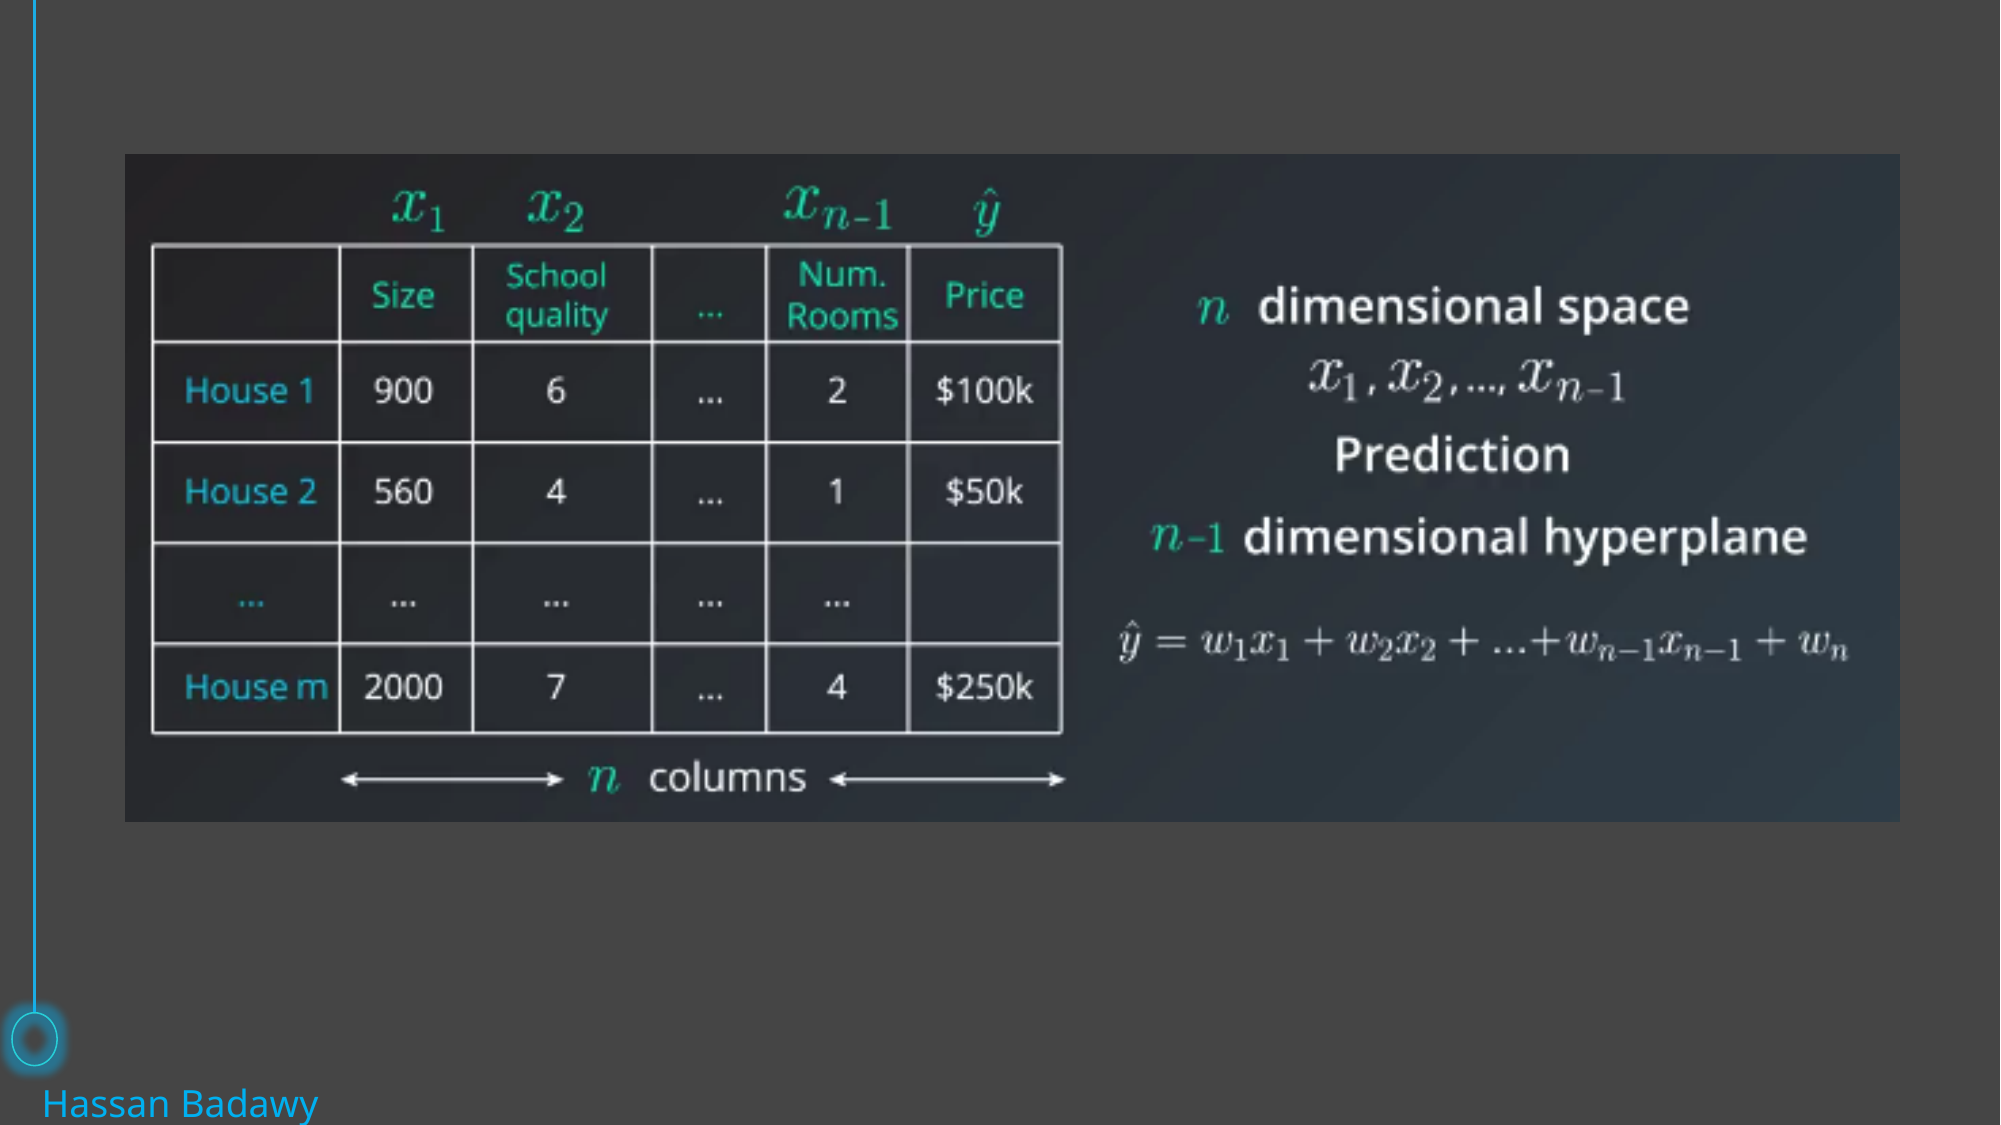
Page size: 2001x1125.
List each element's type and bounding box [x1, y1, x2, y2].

text_box [11, 0, 58, 1066]
picture [125, 154, 1900, 822]
